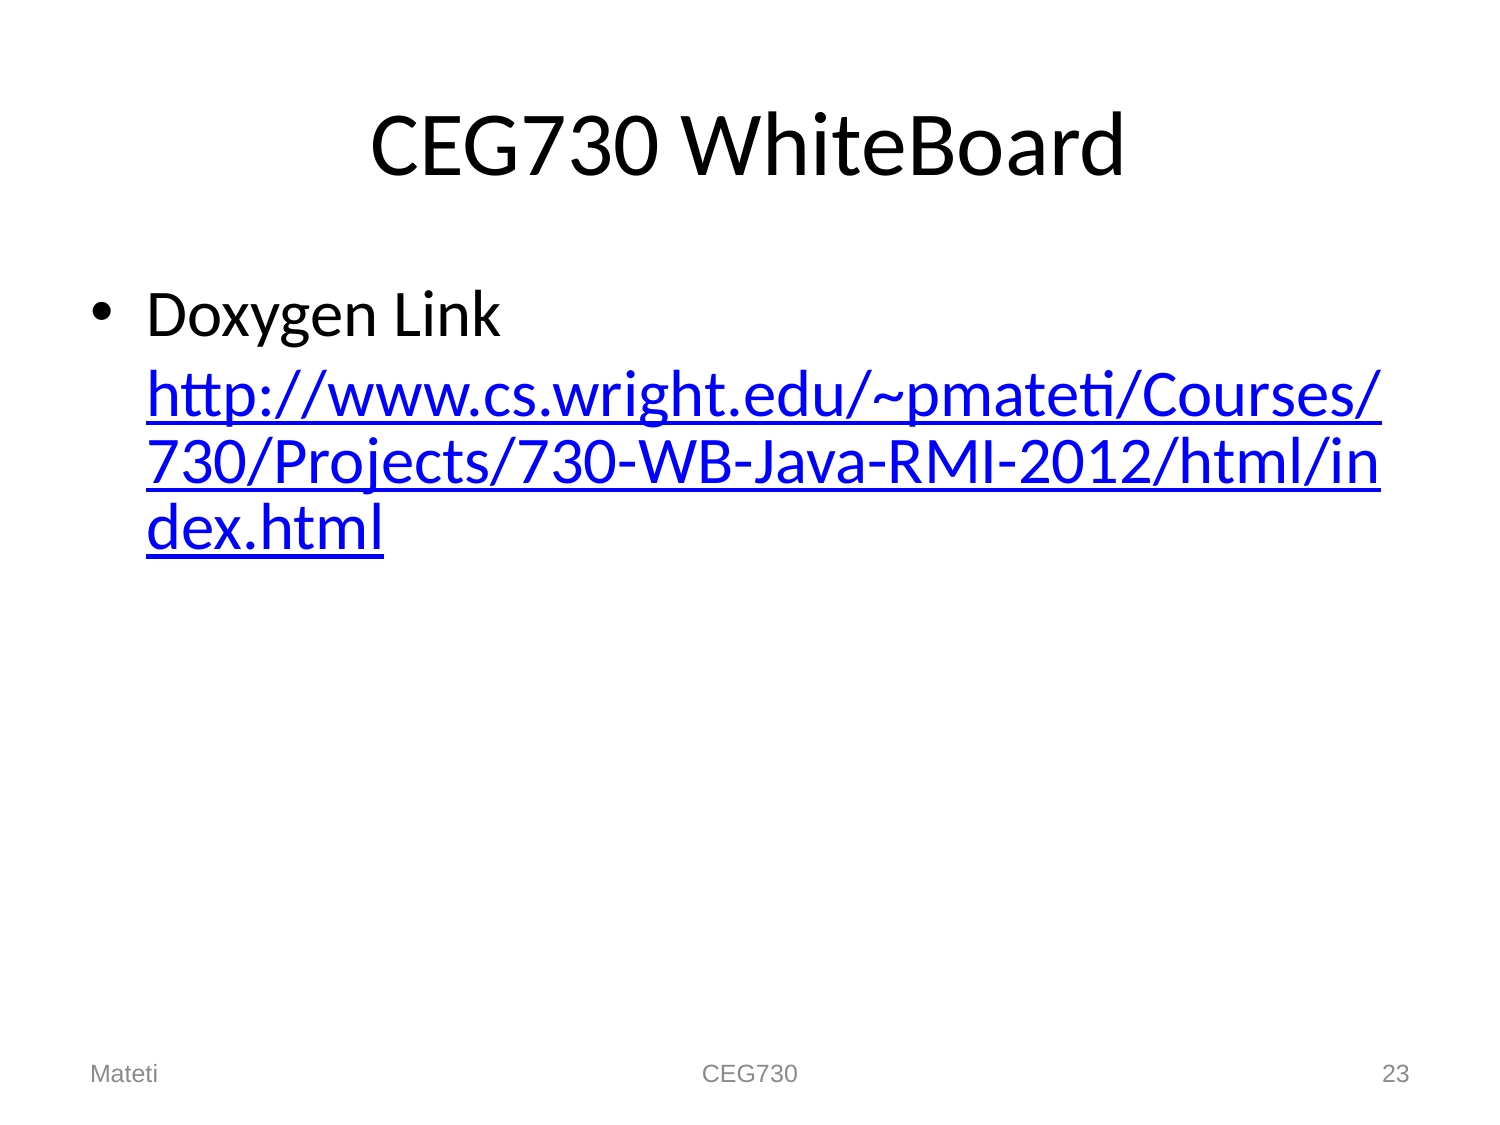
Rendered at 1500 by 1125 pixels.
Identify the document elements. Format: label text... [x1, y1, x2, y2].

list Doxygen Link http://www.cs.wright.edu/~pmateti/Courses/730/Projects/730-WB-Java-RMI-2012/html/index.html [75, 262, 1425, 1005]
footer CEG730 [512, 1042, 988, 1103]
slide_number 23 [1074, 1042, 1425, 1103]
slide_number Mateti [75, 1042, 425, 1103]
title CEG730 WhiteBoard [75, 45, 1425, 233]
